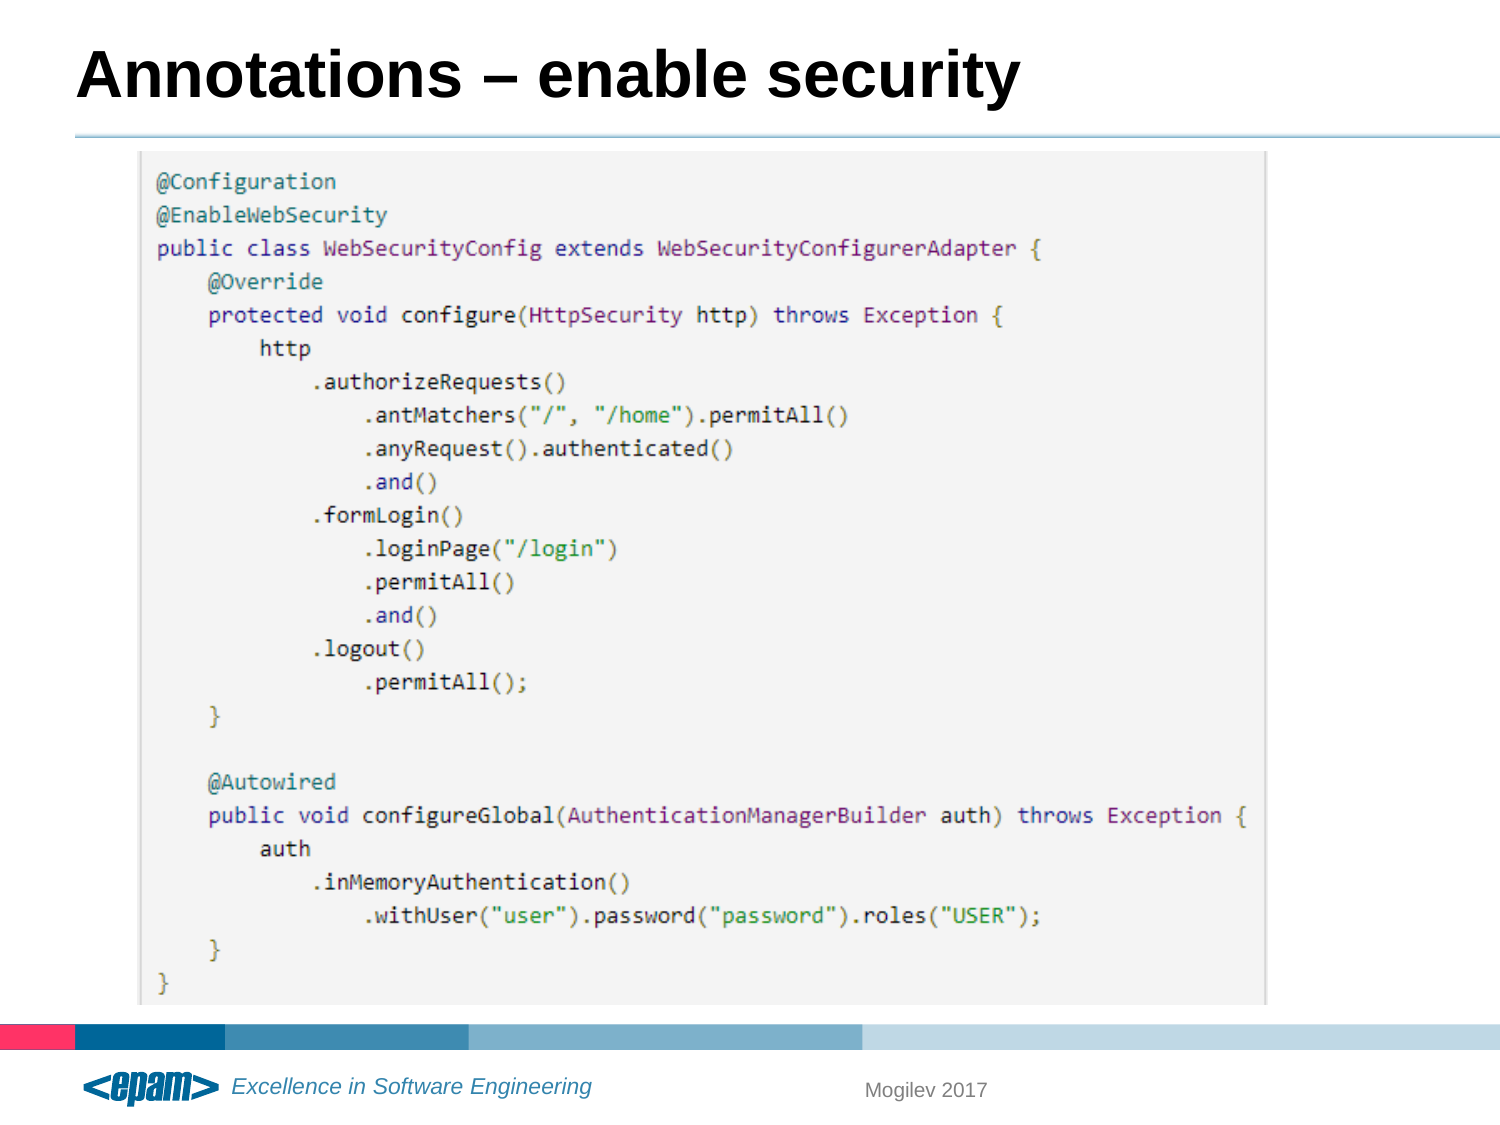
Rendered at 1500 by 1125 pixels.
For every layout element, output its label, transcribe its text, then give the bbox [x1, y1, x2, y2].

footer Mogilev 2017 [849, 1069, 1350, 1125]
title Annotations – enable security [75, 45, 1500, 138]
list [137, 151, 1268, 1006]
text_box [200, 149, 1440, 1005]
